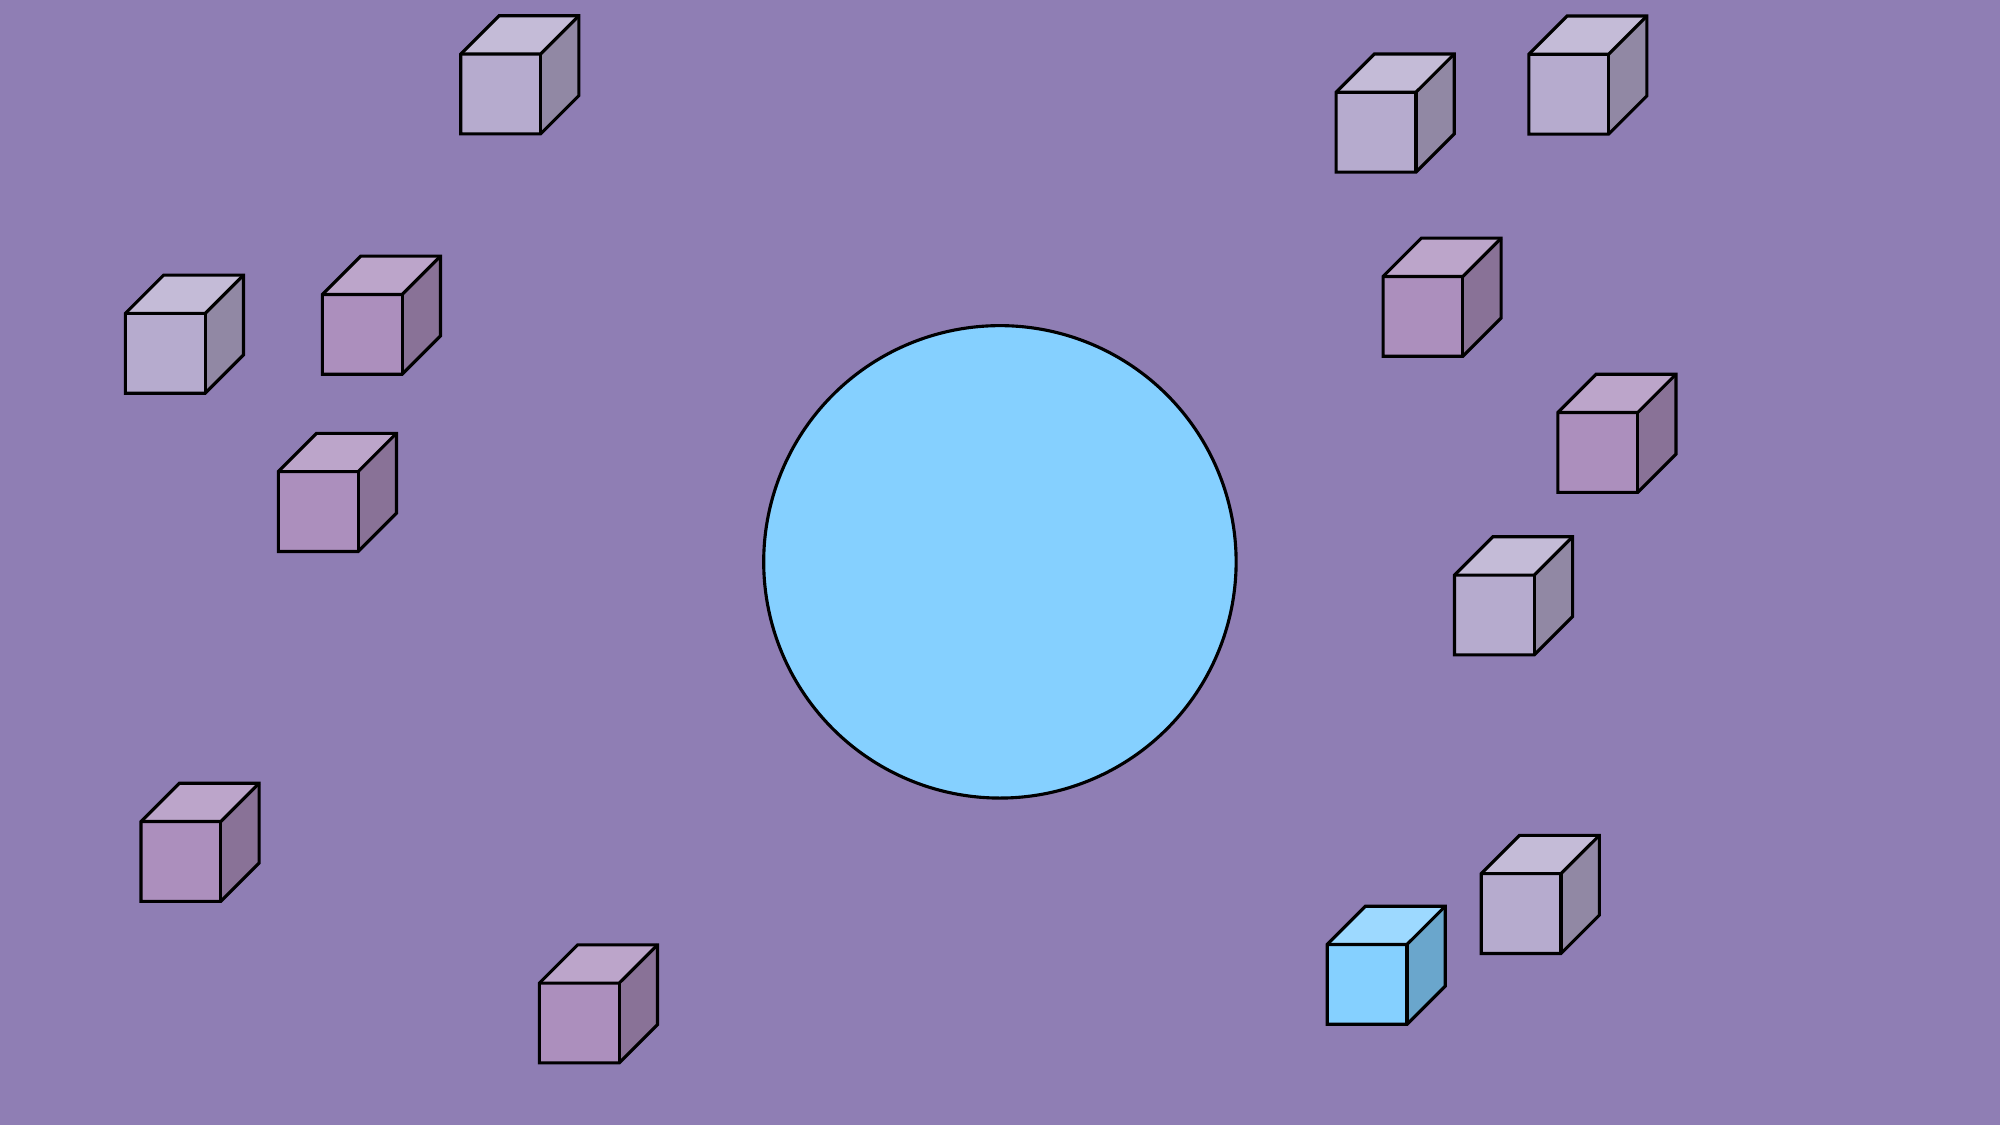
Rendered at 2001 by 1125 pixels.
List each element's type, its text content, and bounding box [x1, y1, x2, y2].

text_box [537, 943, 660, 1065]
text_box K10s [147, 785, 254, 819]
text_box [1527, 14, 1649, 136]
text_box [123, 273, 246, 395]
text_box [284, 435, 391, 470]
text_box [276, 431, 399, 554]
text_box [1452, 535, 1575, 657]
text_box [467, 18, 573, 52]
text_box [131, 277, 238, 311]
text_box [320, 254, 443, 376]
text_box [0, 0, 2000, 1125]
text_box [1381, 236, 1503, 358]
text_box [545, 947, 652, 981]
text_box [459, 14, 581, 136]
text_box [1479, 833, 1601, 956]
text_box [1325, 904, 1447, 1026]
text_box [139, 781, 261, 903]
text_box [1556, 372, 1678, 494]
text_box [1334, 52, 1456, 174]
text_box [762, 324, 1238, 800]
text_box [329, 258, 435, 292]
